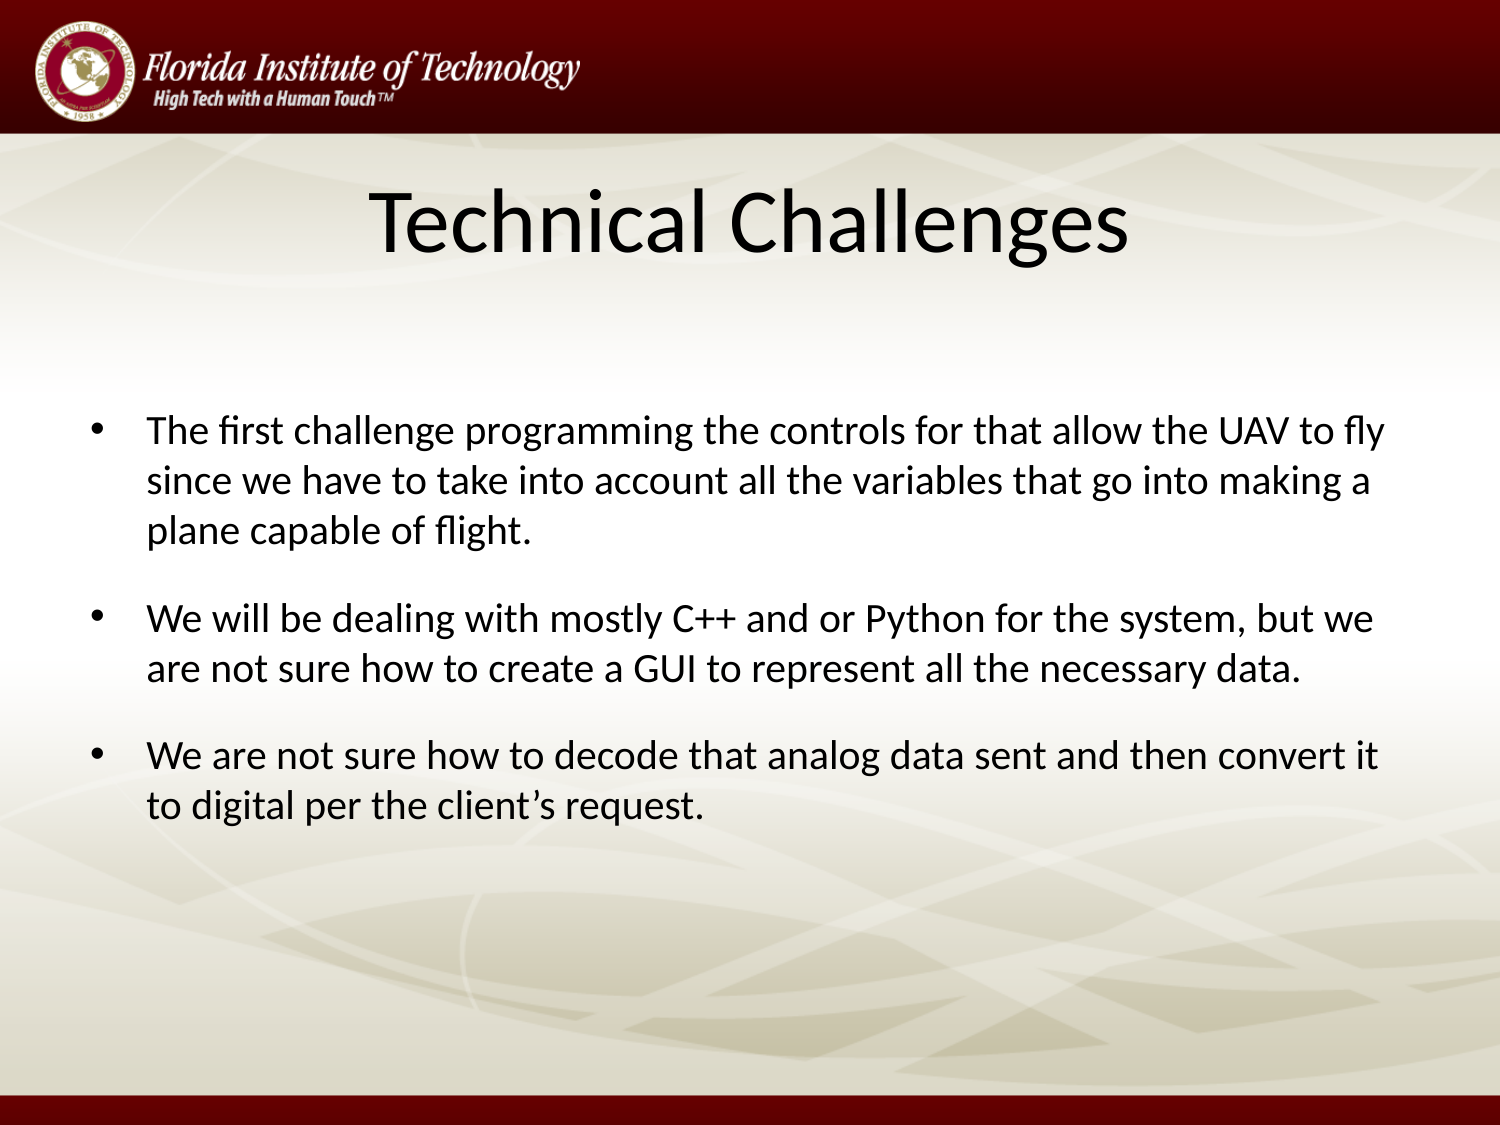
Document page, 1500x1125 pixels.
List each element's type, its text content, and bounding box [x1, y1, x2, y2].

list The first challenge programming the controls for that allow the UAV to fly since we have to take into account all the variables that go into making a plane capable of flight. We will be dealing with mostly C++ and or Python for the system, but we are not sure how to create a GUI to represent all the necessary data. We are not sure how to decode that analog data sent and then convert it to digital per the client’s request. [75, 395, 1425, 1125]
title Technical Challenges [75, 121, 1425, 310]
picture [0, 0, 1500, 1125]
